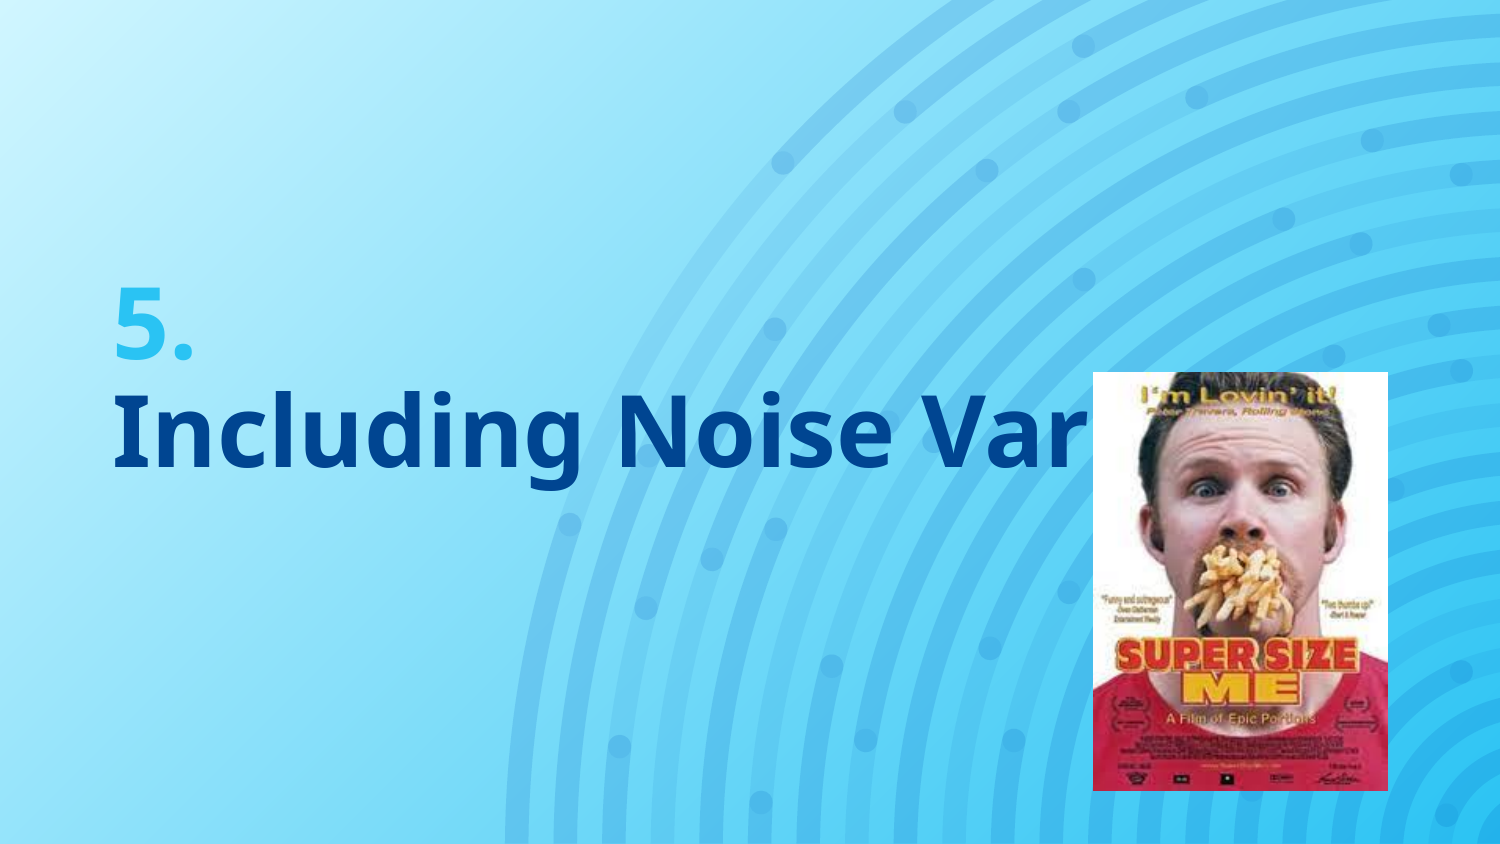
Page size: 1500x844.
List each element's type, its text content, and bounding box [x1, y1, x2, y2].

picture [1093, 372, 1388, 792]
title 5. Including Noise Variables [112, 273, 1388, 489]
